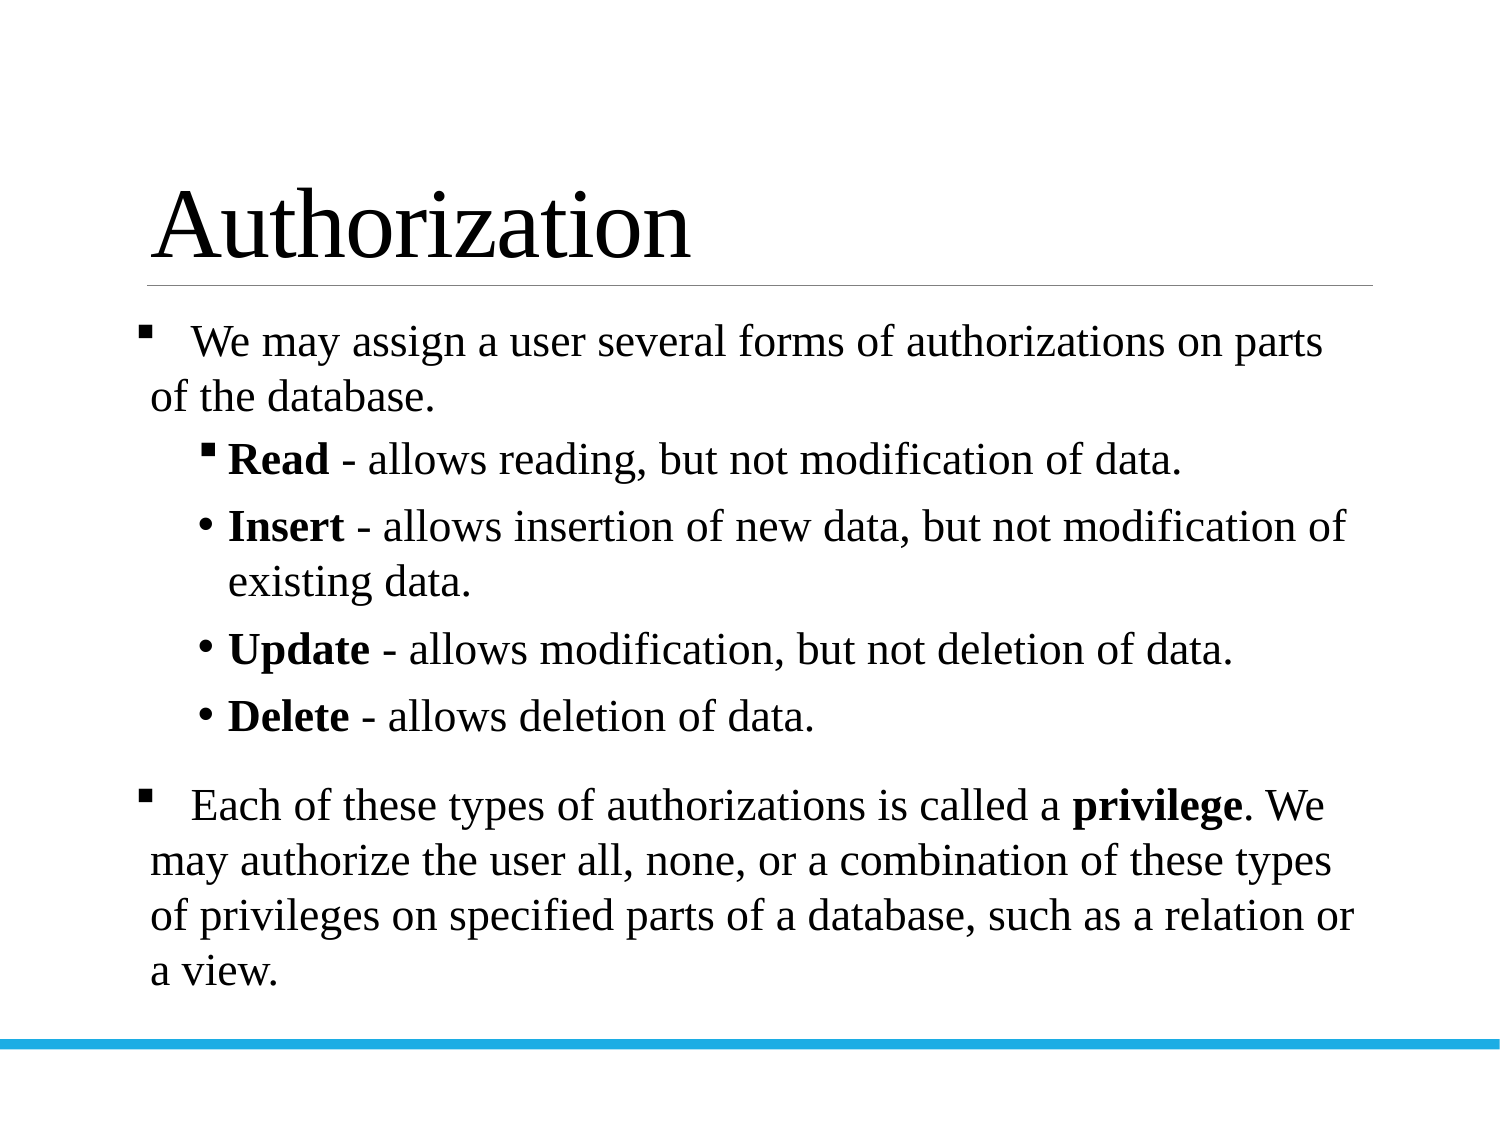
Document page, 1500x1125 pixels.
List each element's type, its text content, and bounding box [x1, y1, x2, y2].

list We may assign a user several forms of authorizations on parts of the database. Read - allows reading, but not modification of data. Insert - allows insertion of new data, but not modification of existing data. Update - allows modification, but not deletion of data. Delete - allows deletion of data. Each of these types of authorizations is called a privilege. We may authorize the user all, none, or a combination of these types of privileges on specified parts of a database, such as a relation or a view. [135, 302, 1373, 1000]
title Authorization [135, 47, 1373, 285]
